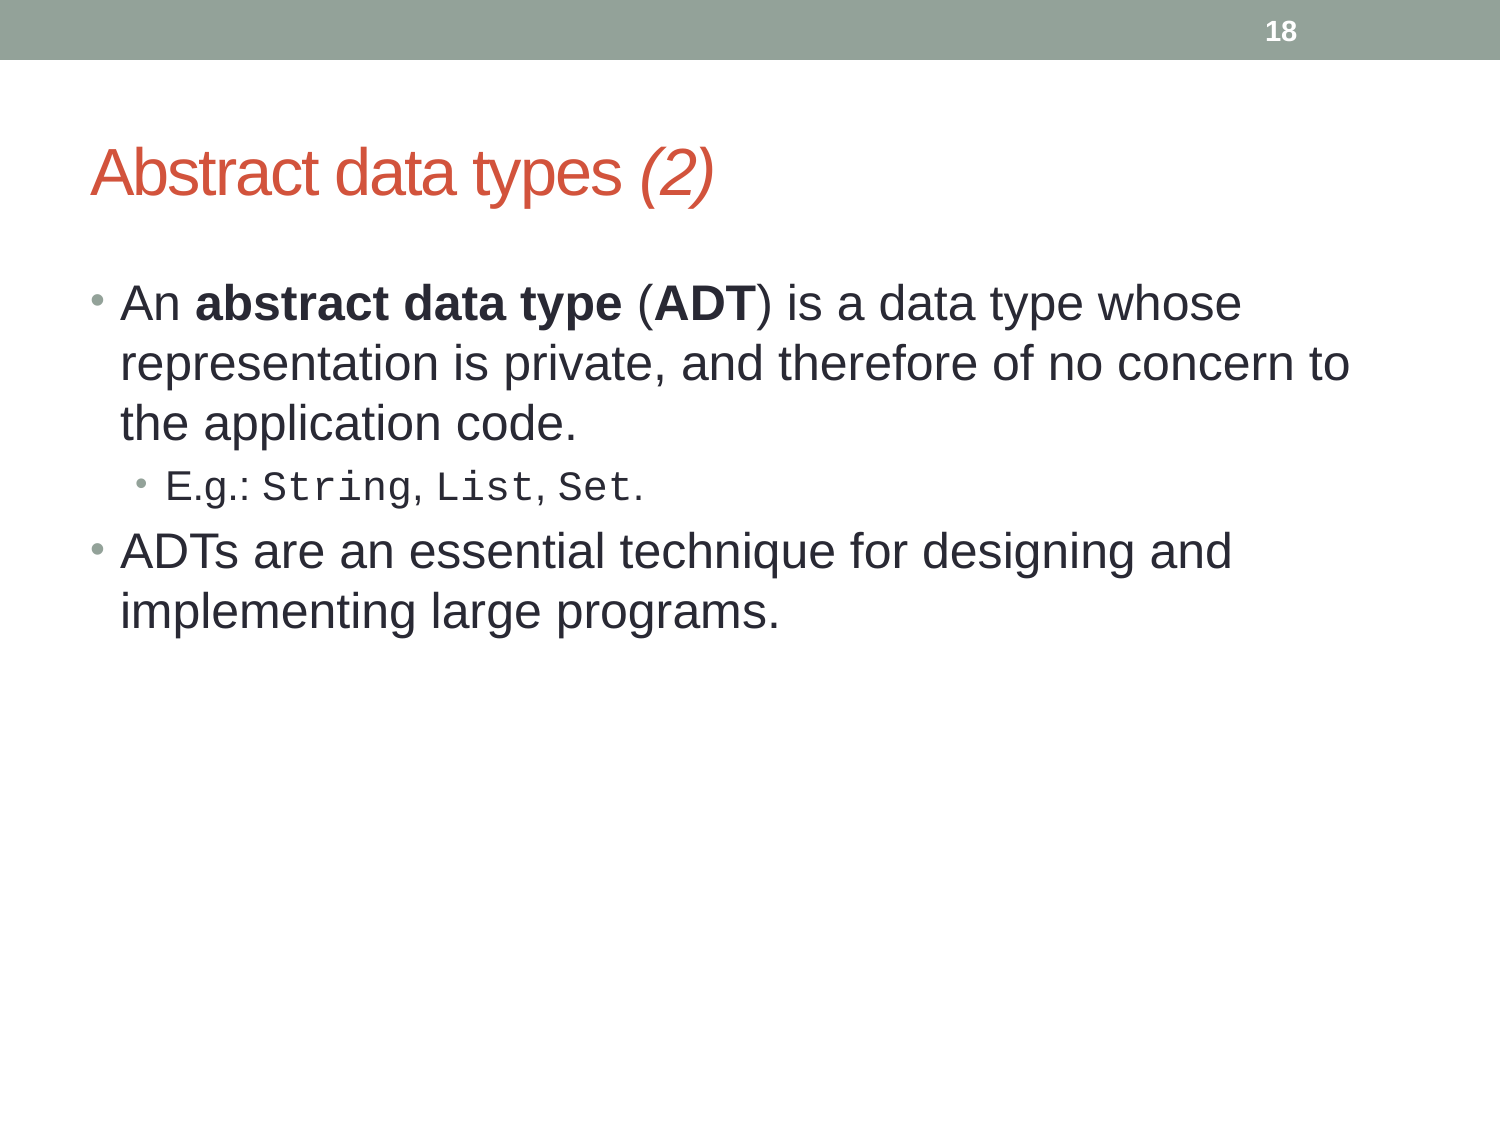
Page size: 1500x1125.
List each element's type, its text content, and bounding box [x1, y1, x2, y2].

list An abstract data type (ADT) is a data type whose representation is private, and therefore of no concern to the application code. E.g.: String, List, Set. ADTs are an essential technique for designing and implementing large programs. [75, 262, 1425, 1063]
slide_number 18 [1250, 3, 1425, 57]
title Abstract data types (2) [75, 87, 1425, 250]
